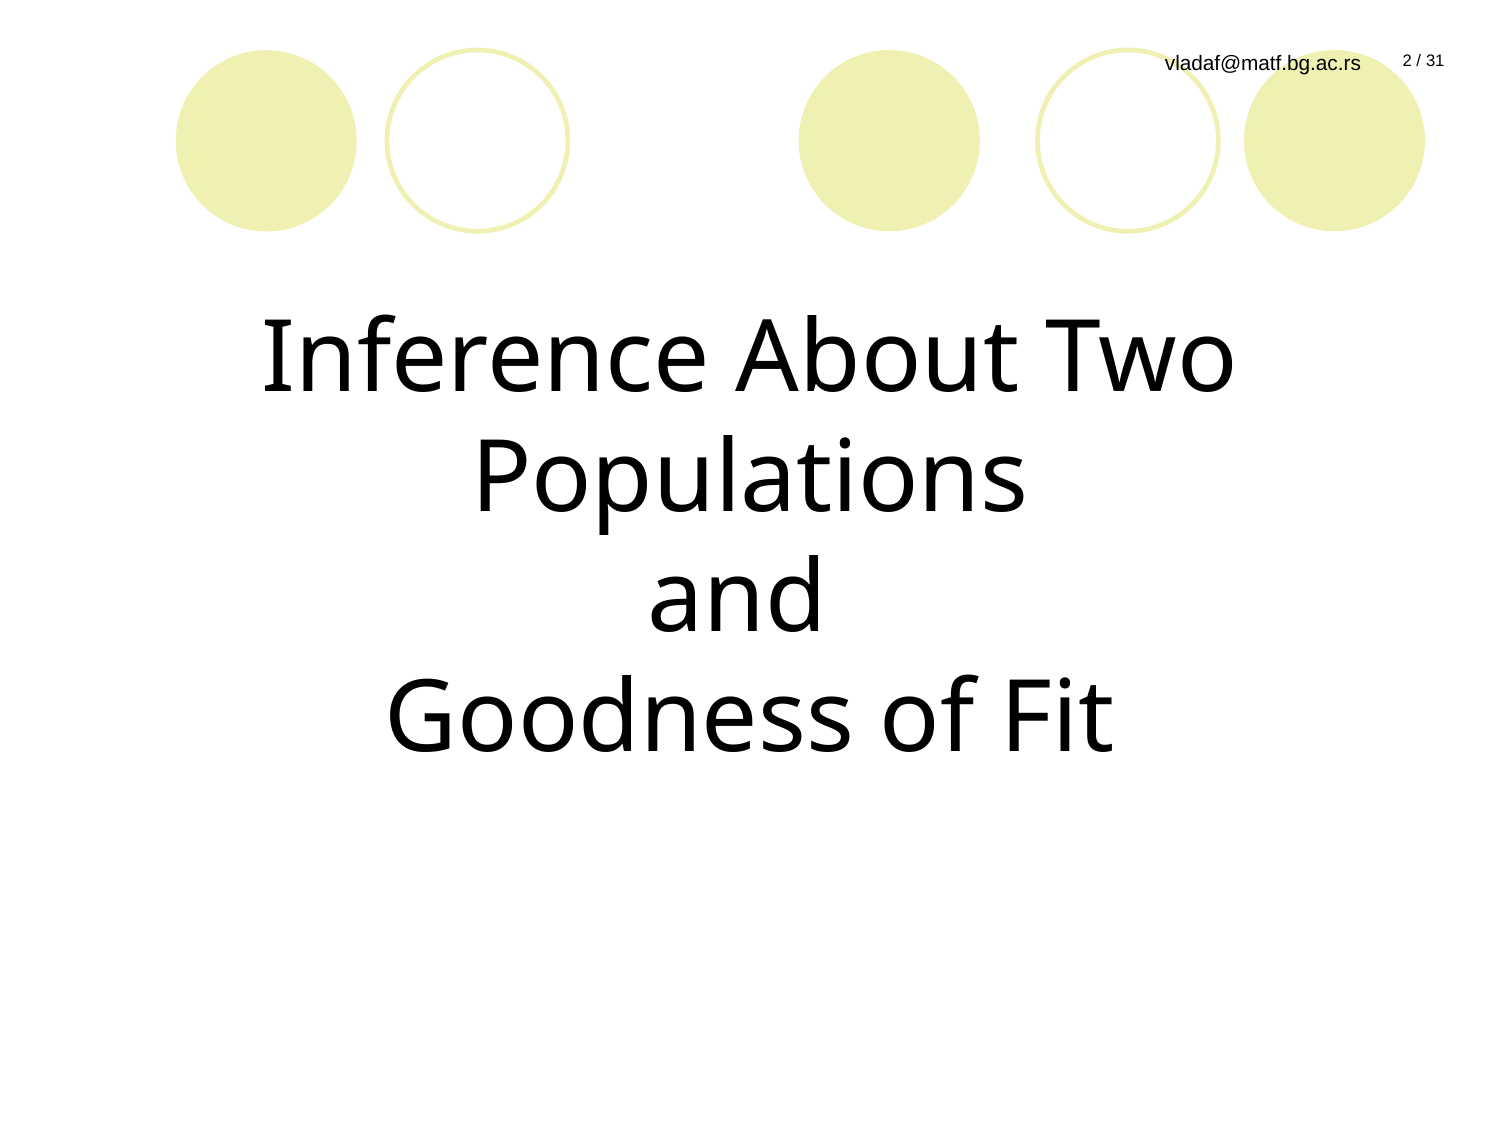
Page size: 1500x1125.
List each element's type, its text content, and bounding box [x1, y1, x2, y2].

title [75, 90, 1425, 233]
text_box Inference About Two Populations and Goodness of Fit [87, 284, 1413, 779]
